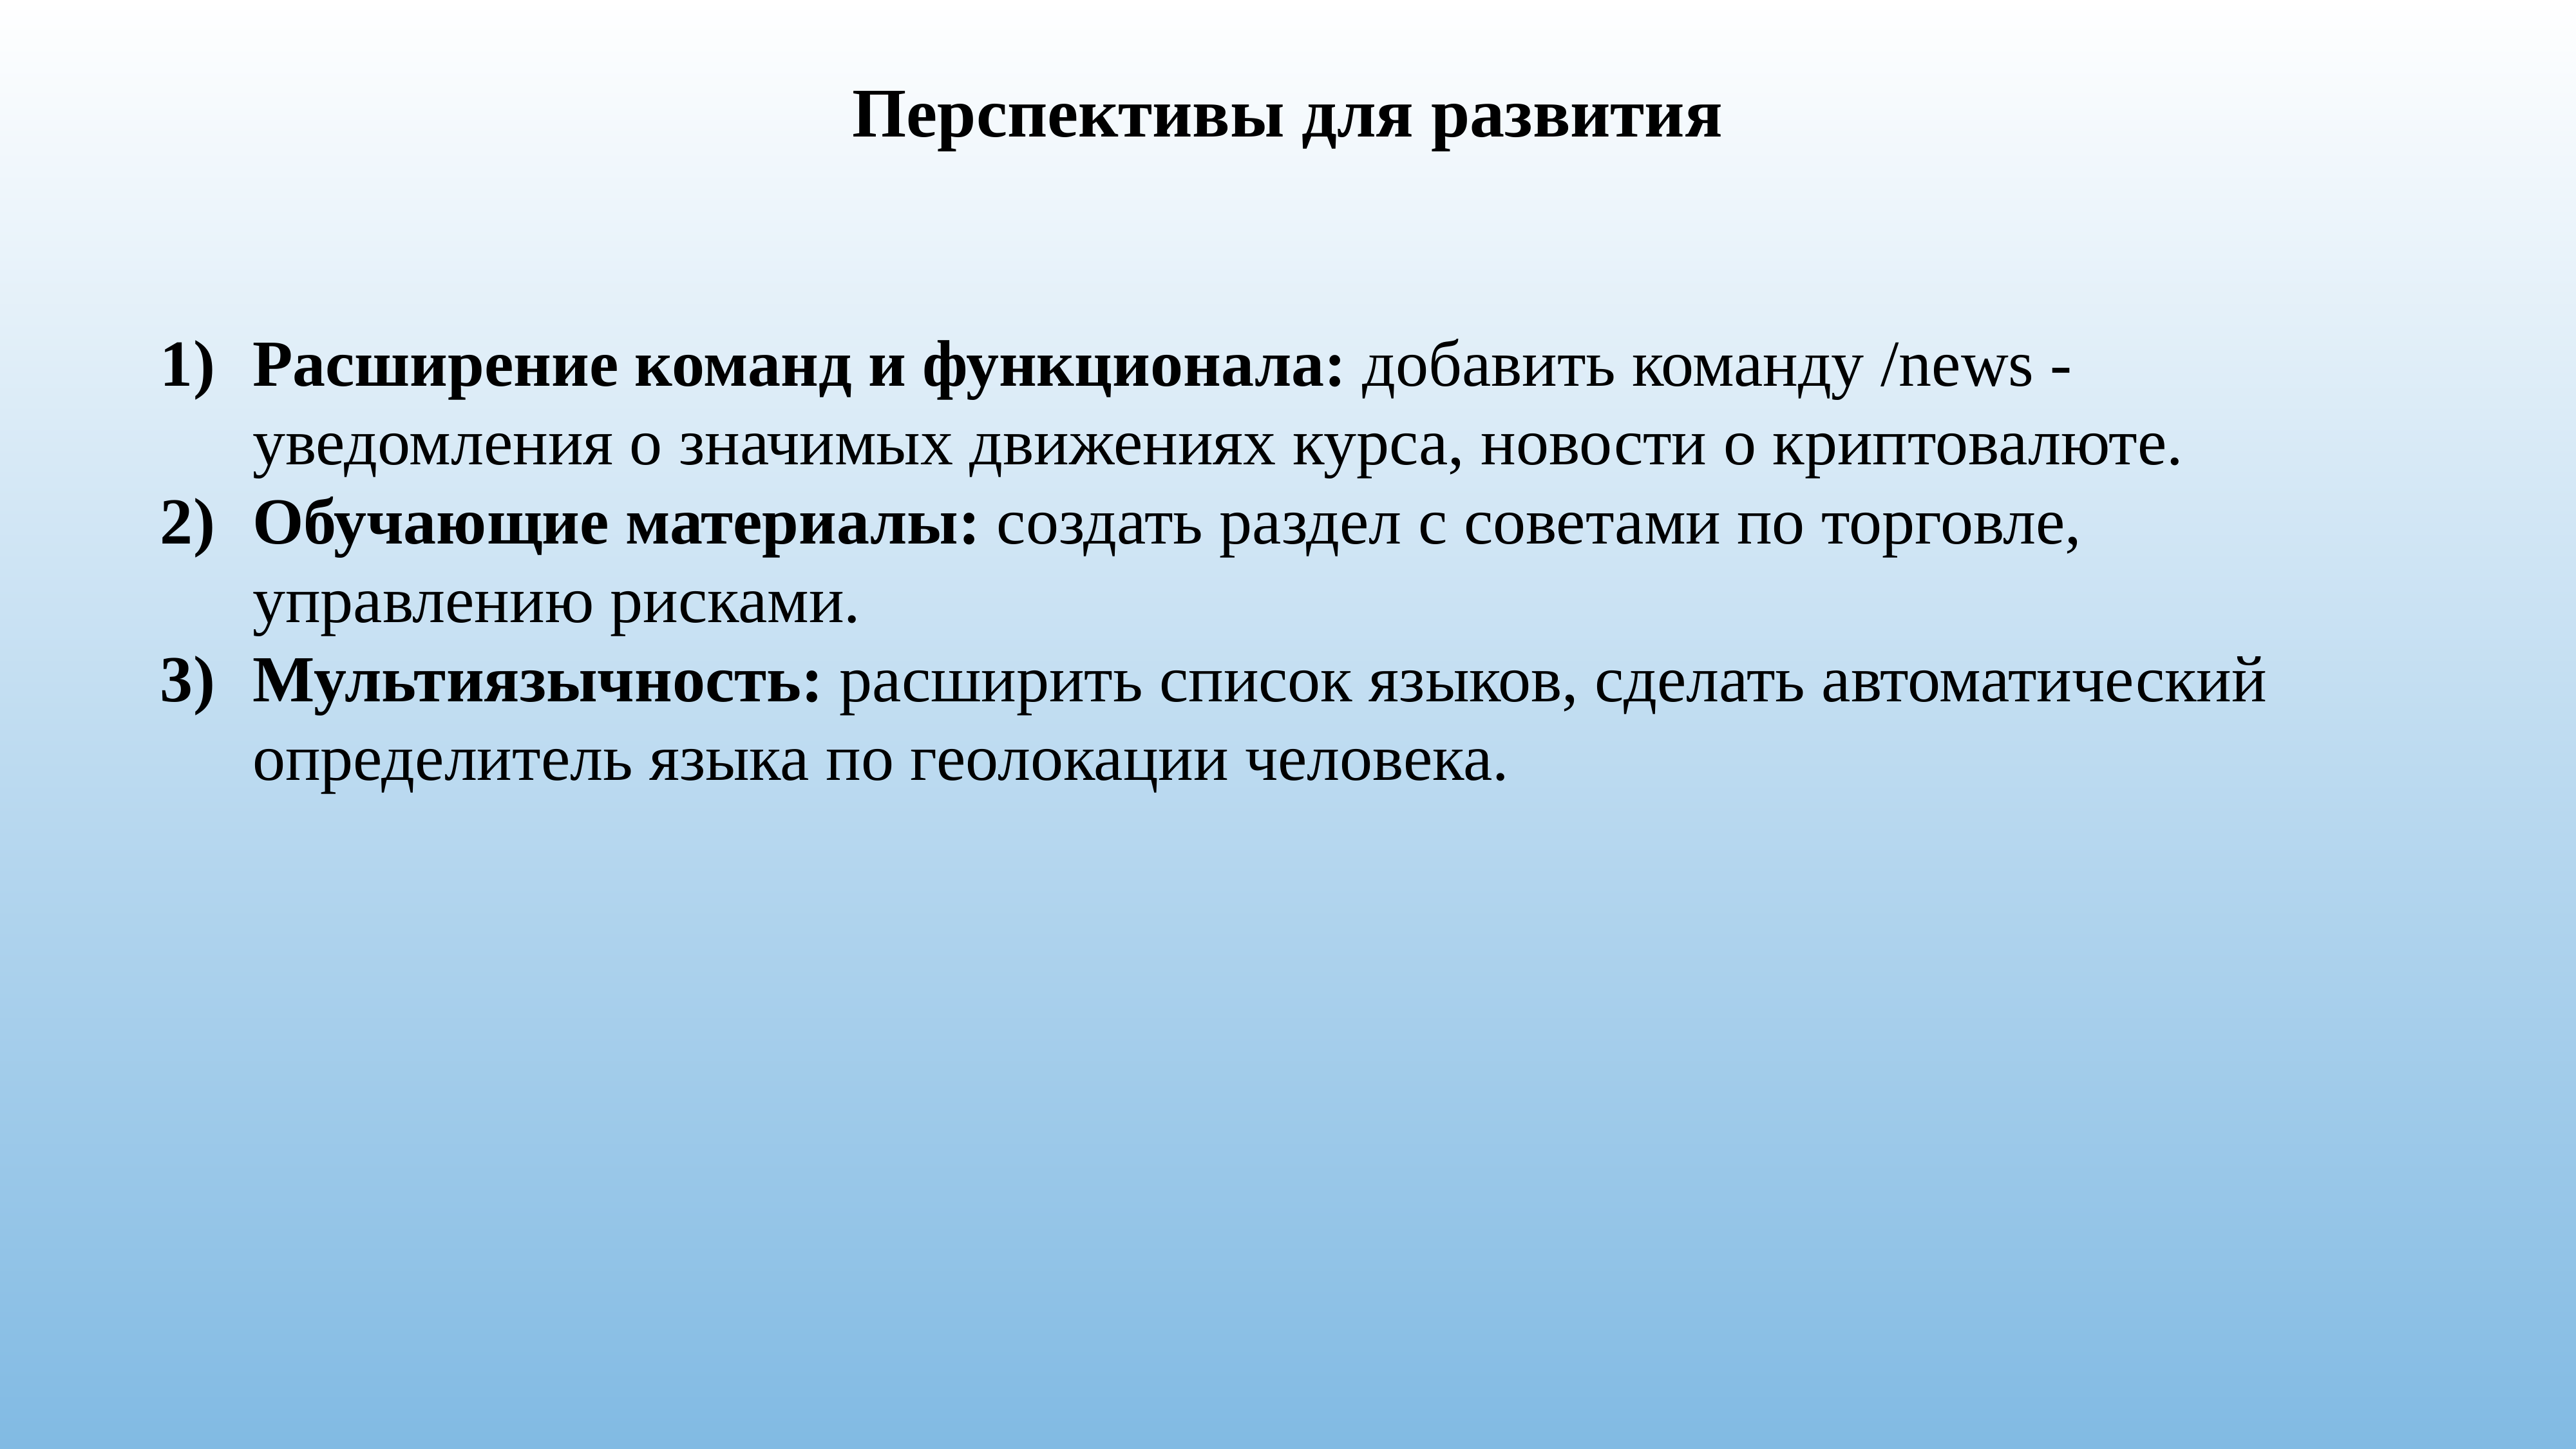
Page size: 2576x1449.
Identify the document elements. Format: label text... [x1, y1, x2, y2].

text_box Расширение команд и функционала: добавить команду /news - уведомления о значимых движениях курса, новости о криптовалюте. Обучающие материалы: создать раздел с советами по торговле, управлению рисками. Мультиязычность: расширить список языков, сделать автоматический определитель языка по геолокации человека. [155, 314, 2331, 799]
text_box Перспективы для развития [847, 61, 1729, 156]
